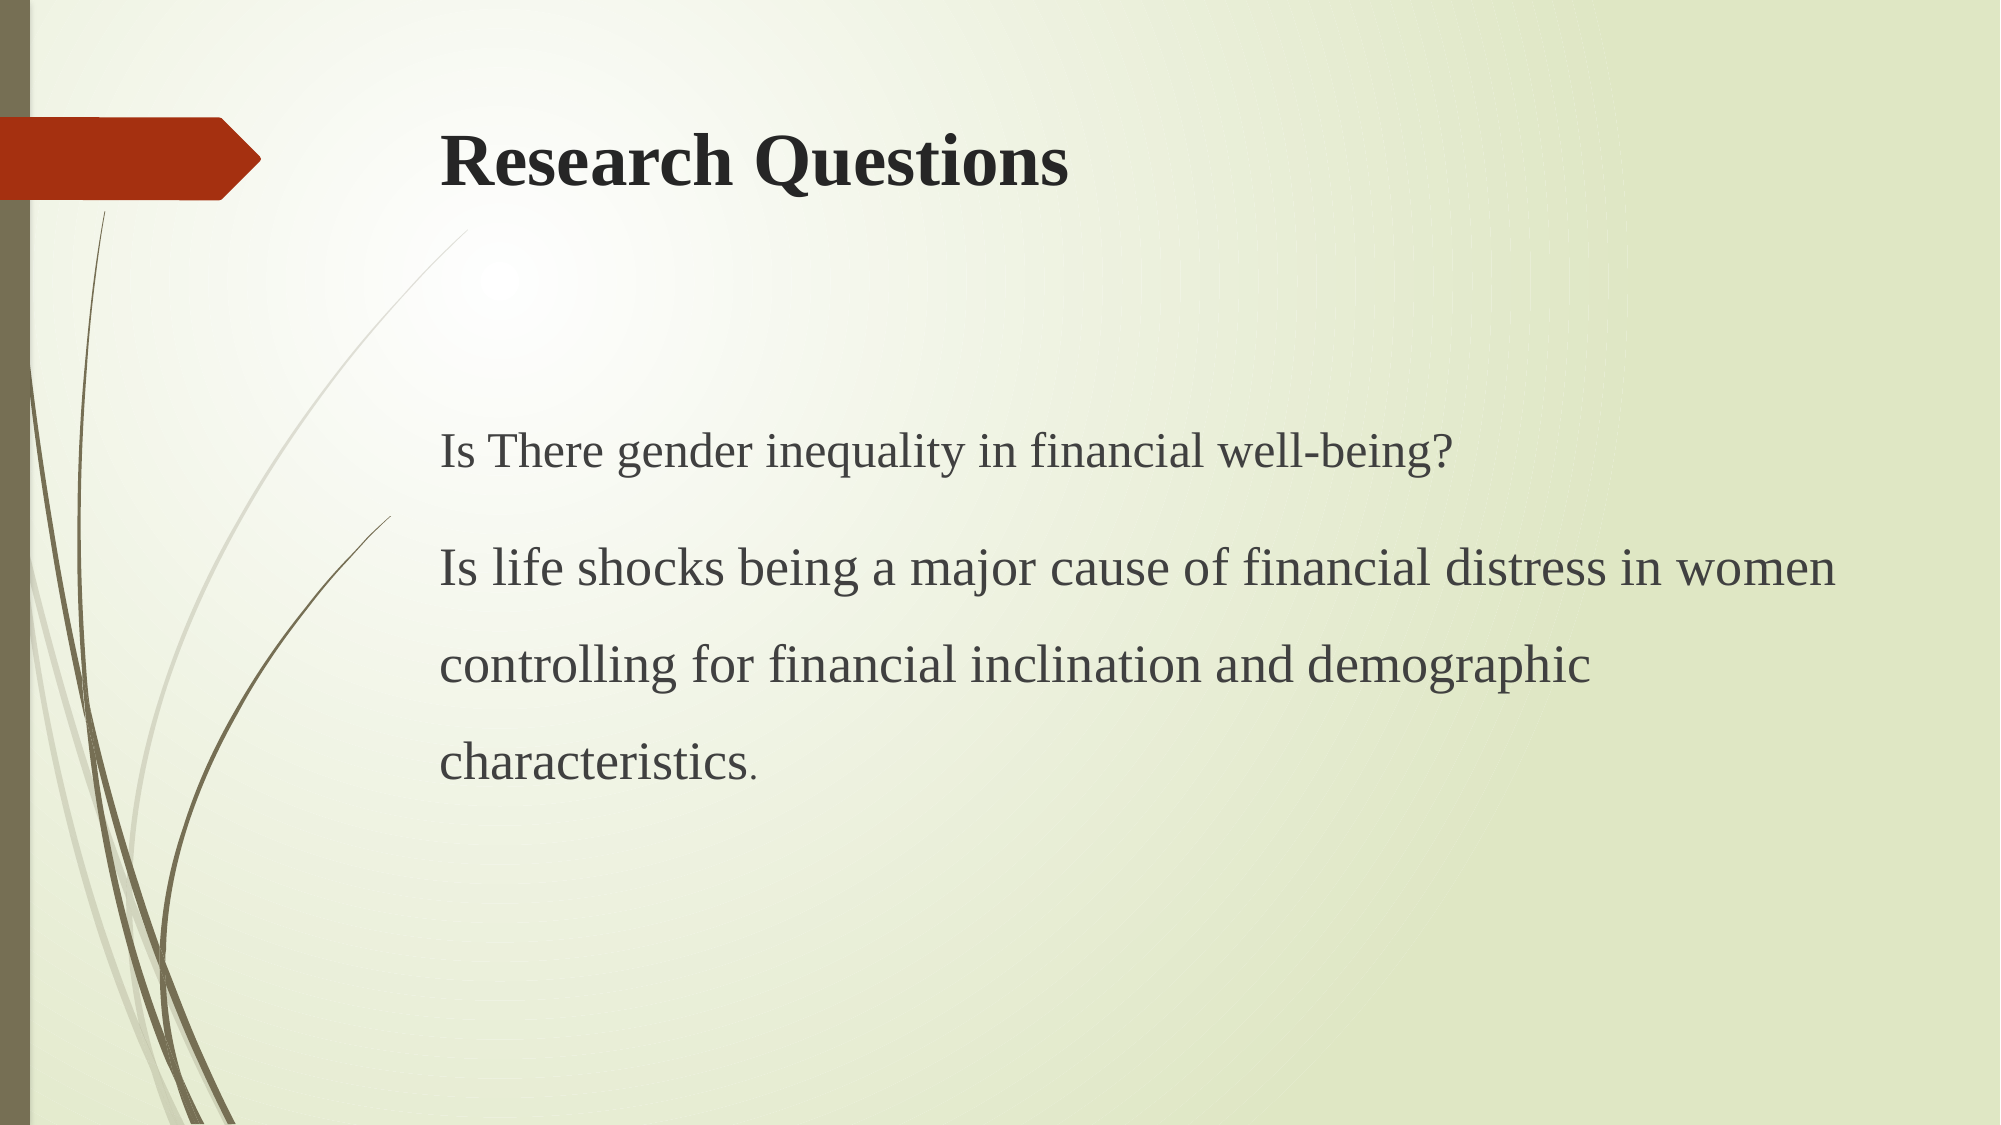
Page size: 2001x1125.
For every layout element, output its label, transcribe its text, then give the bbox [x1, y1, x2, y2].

title Research Questions [425, 102, 1888, 313]
list Is There gender inequality in financial well-being? Is life shocks being a major cause of financial distress in women controlling for financial inclination and demographic characteristics. [424, 350, 1888, 970]
